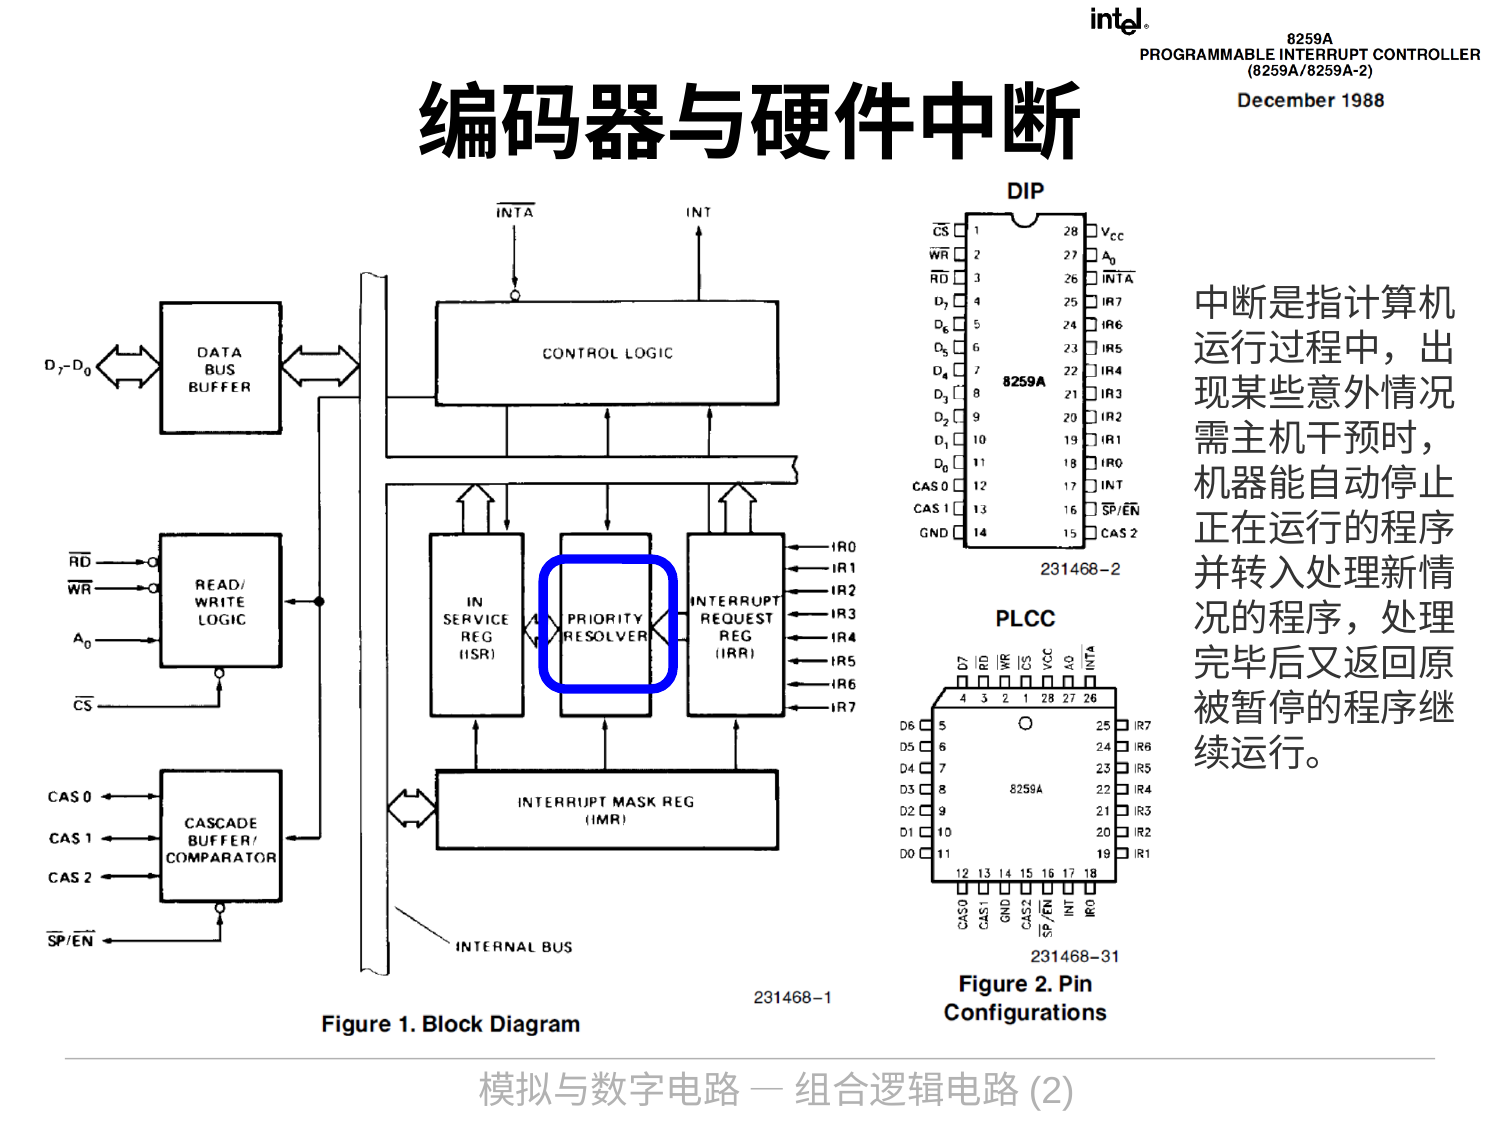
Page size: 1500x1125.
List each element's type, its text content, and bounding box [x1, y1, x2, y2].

footer 模拟与数字电路 — 组合逻辑电路(2) [373, 1058, 1179, 1125]
text_box 中断是指计算机运行过程中，出现某些意外情况需主机干预时，机器能自动停止正在运行的程序并转入处理新情况的程序，处理完毕后又返回原被暂停的程序继续运行。 [1178, 271, 1473, 781]
slide_number [1230, 1058, 1431, 1125]
picture [40, 178, 1158, 1036]
slide_number [64, 1058, 348, 1125]
title 编码器与硬件中断 [75, 24, 1425, 213]
picture [1074, 0, 1489, 126]
